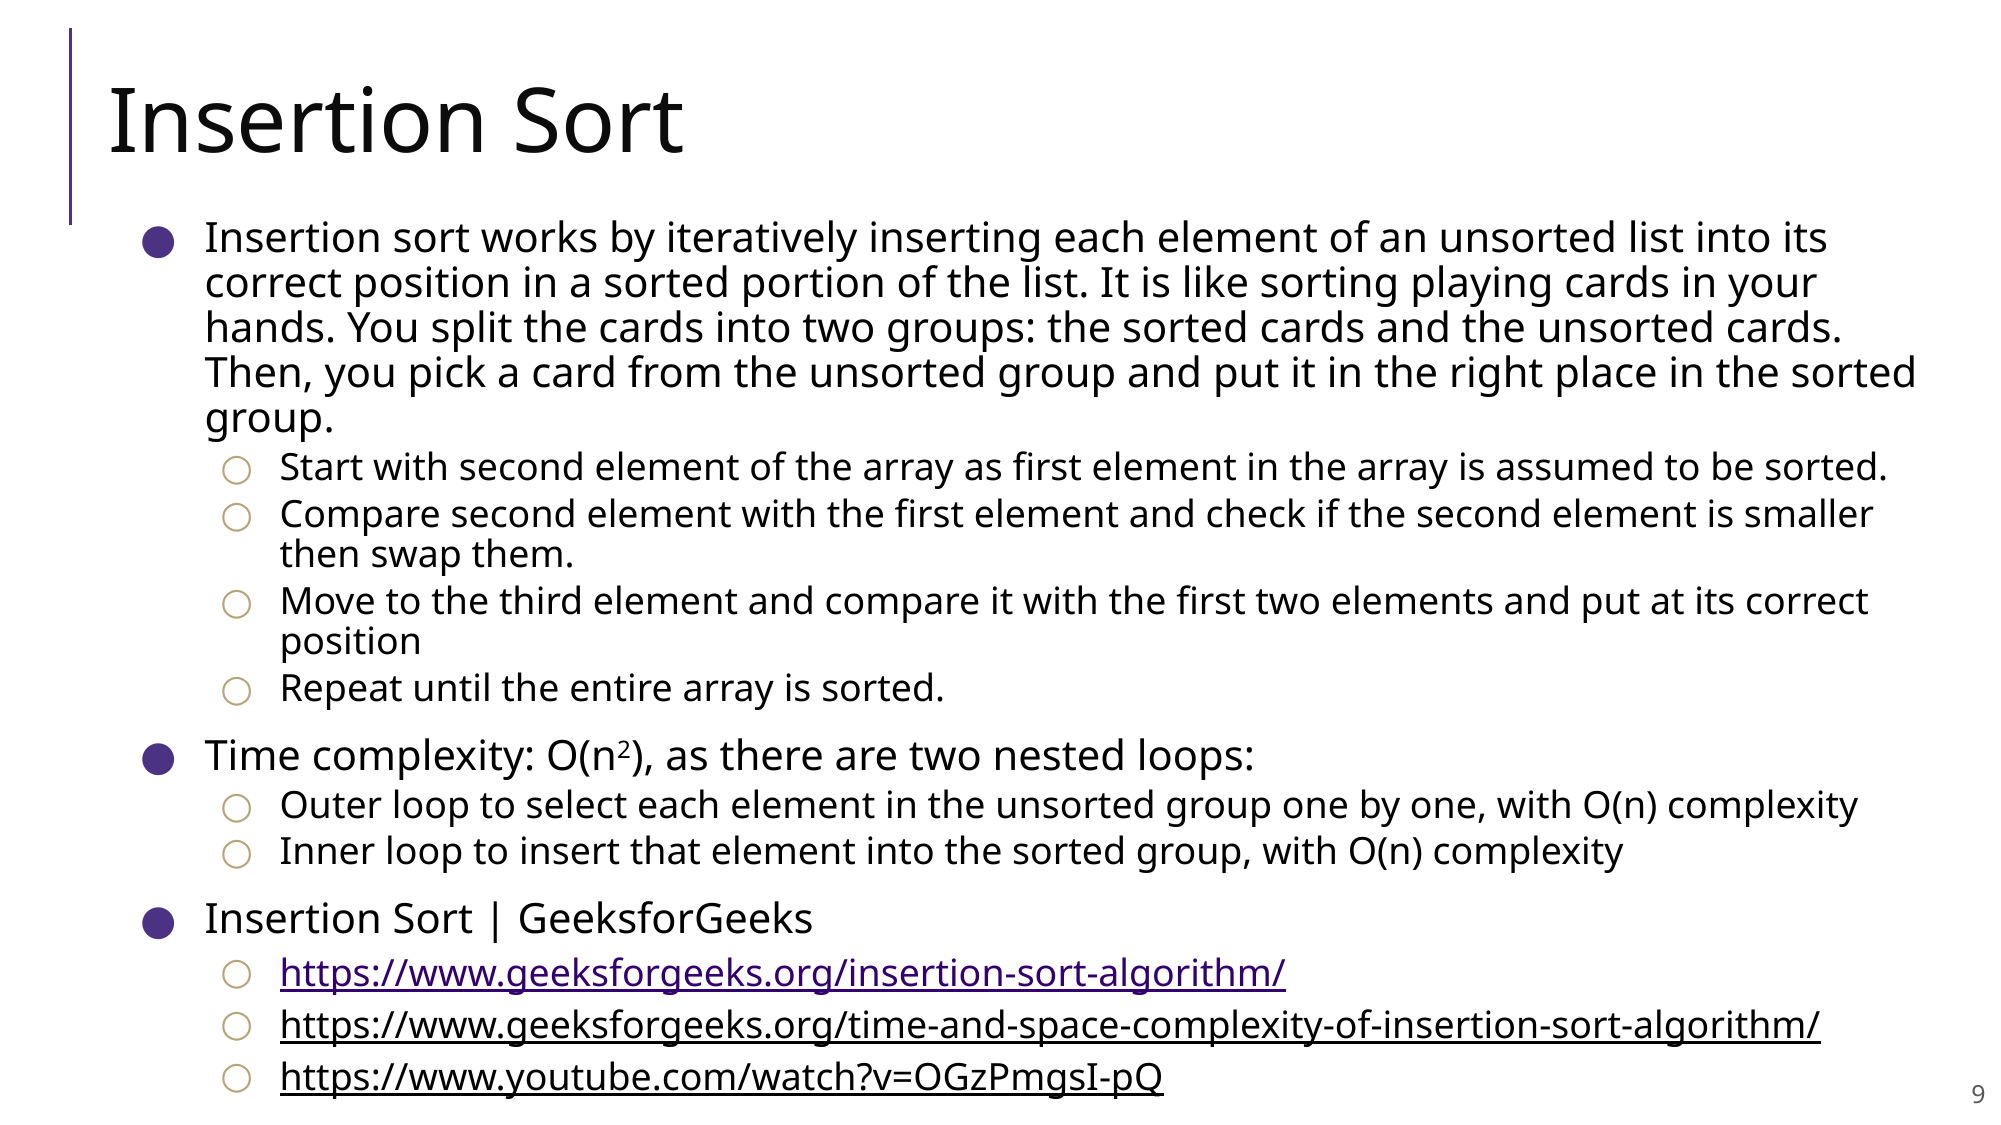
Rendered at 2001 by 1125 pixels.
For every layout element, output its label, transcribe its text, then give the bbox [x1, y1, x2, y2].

title Insertion Sort [94, 43, 1930, 210]
list Insertion sort works by iteratively inserting each element of an unsorted list into its correct position in a sorted portion of the list. It is like sorting playing cards in your hands. You split the cards into two groups: the sorted cards and the unsorted cards. Then, you pick a card from the unsorted group and put it in the right place in the sorted group. Start with second element of the array as first element in the array is assumed to be sorted. Compare second element with the first element and check if the second element is smaller then swap them. Move to the third element and compare it with the first two elements and put at its correct position Repeat until the entire array is sorted. Time complexity: O(n2), as there are two nested loops: Outer loop to select each element in the unsorted group one by one, with O(n) complexity Inner loop to insert that element into the sorted group, with O(n) complexity Insertion Sort | GeeksforGeeks https://www.geeksforgeeks.org/insertion-sort-algorithm/ https://www.geeksforgeeks.org/time-and-space-complexity-of-insertion-sort-algorithm/ https://www.youtube.com/watch?v=OGzPmgsI-pQ [122, 209, 1930, 1082]
